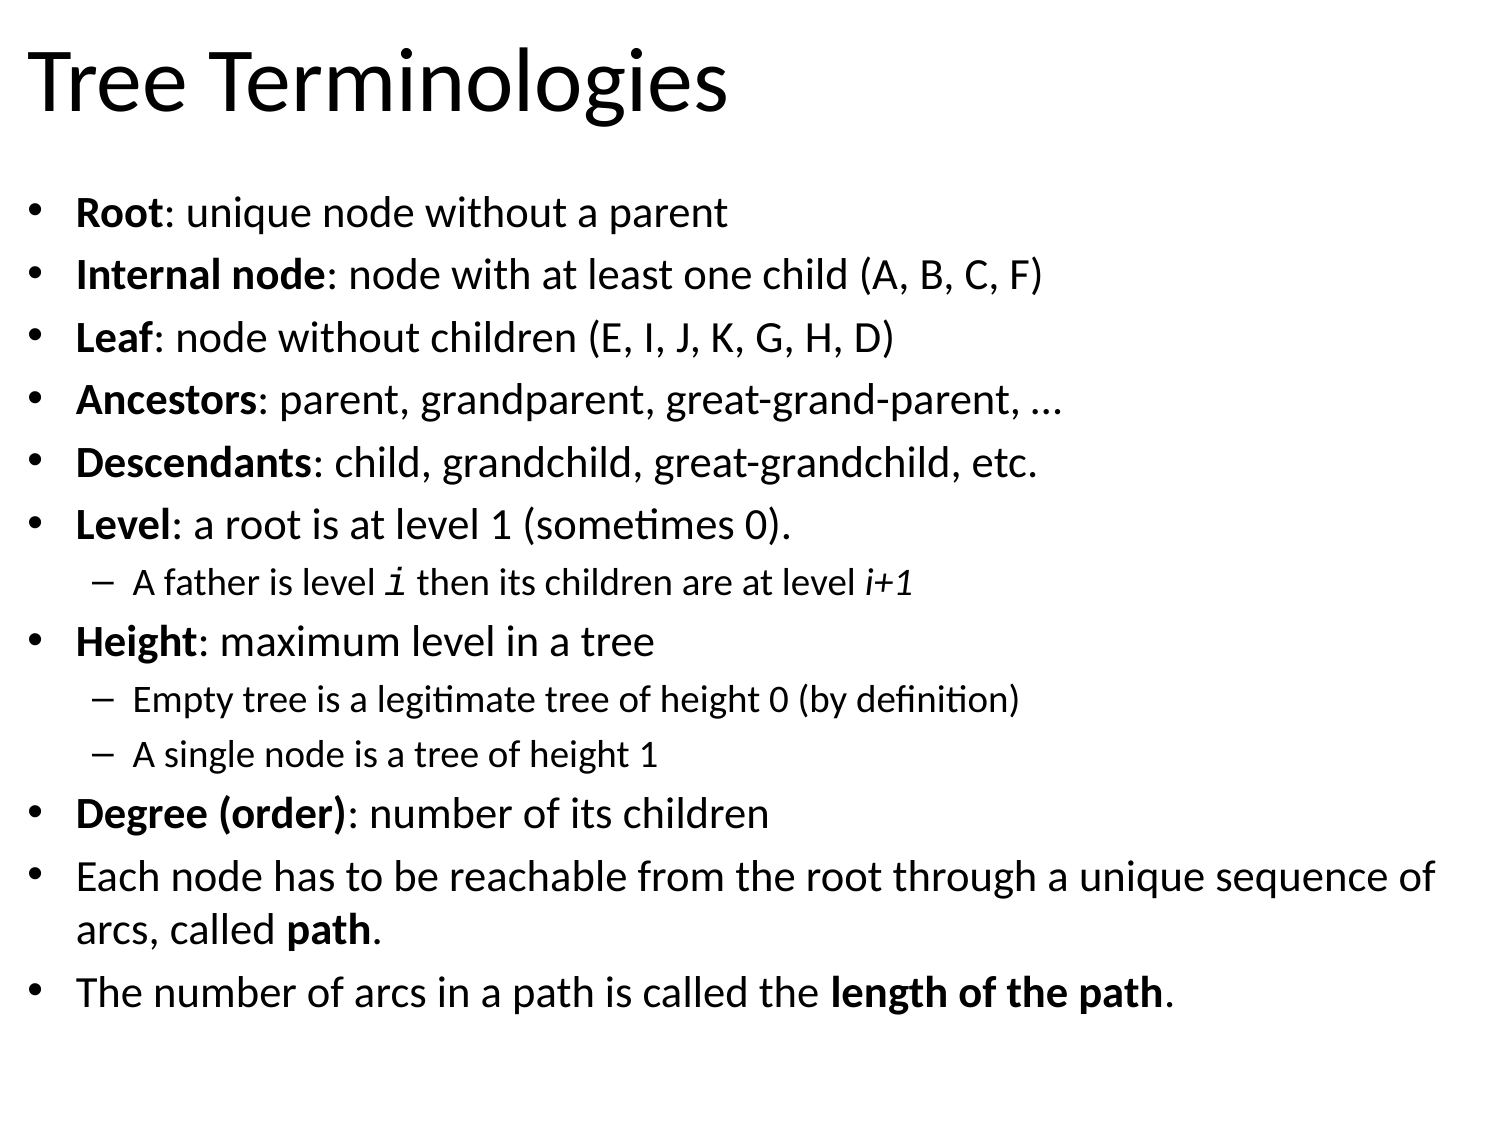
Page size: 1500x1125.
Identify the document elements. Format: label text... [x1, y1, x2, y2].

title Tree Terminologies [12, 12, 1475, 155]
list Root: unique node without a parent Internal node: node with at least one child (A, B, C, F) Leaf: node without children (E, I, J, K, G, H, D) Ancestors: parent, grandparent, great-grand-parent, … Descendants: child, grandchild, great-grandchild, etc. Level: a root is at level 1 (sometimes 0). A father is level i then its children are at level i+1 Height: maximum level in a tree Empty tree is a legitimate tree of height 0 (by definition) A single node is a tree of height 1 Degree (order): number of its children Each node has to be reachable from the root through a unique sequence of arcs, called path. The number of arcs in a path is called the length of the path. [12, 174, 1475, 1025]
